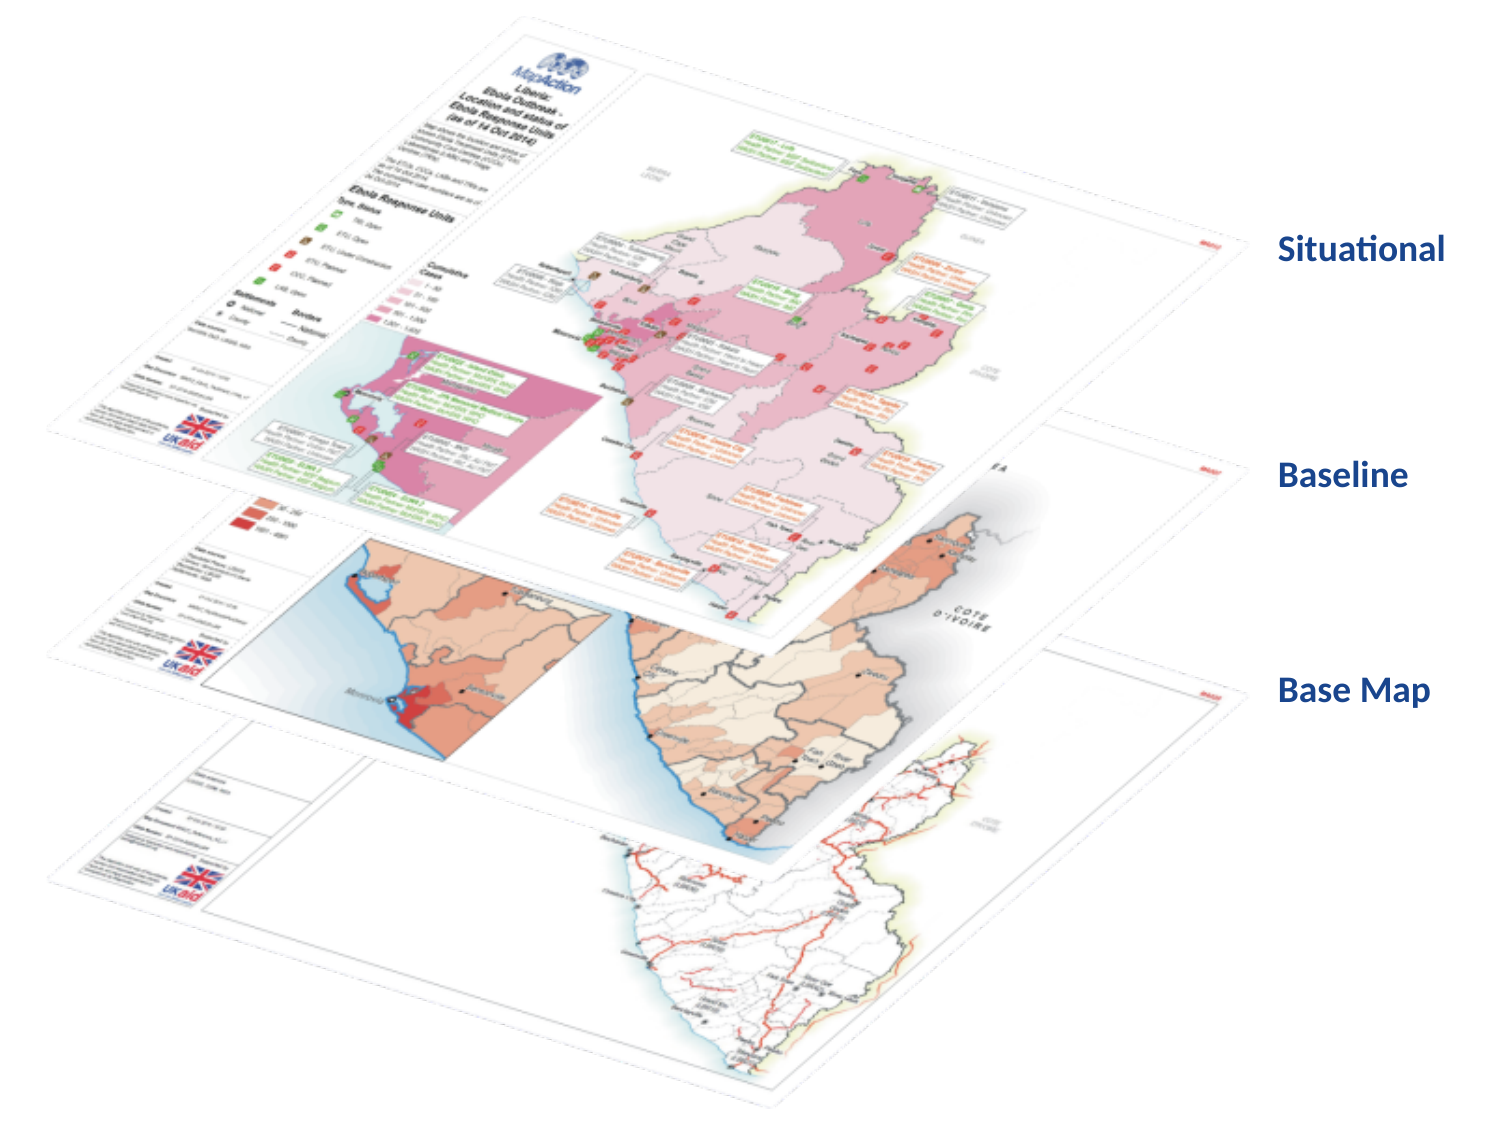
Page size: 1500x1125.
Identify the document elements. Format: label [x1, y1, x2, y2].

text_box [46, 15, 1500, 1109]
